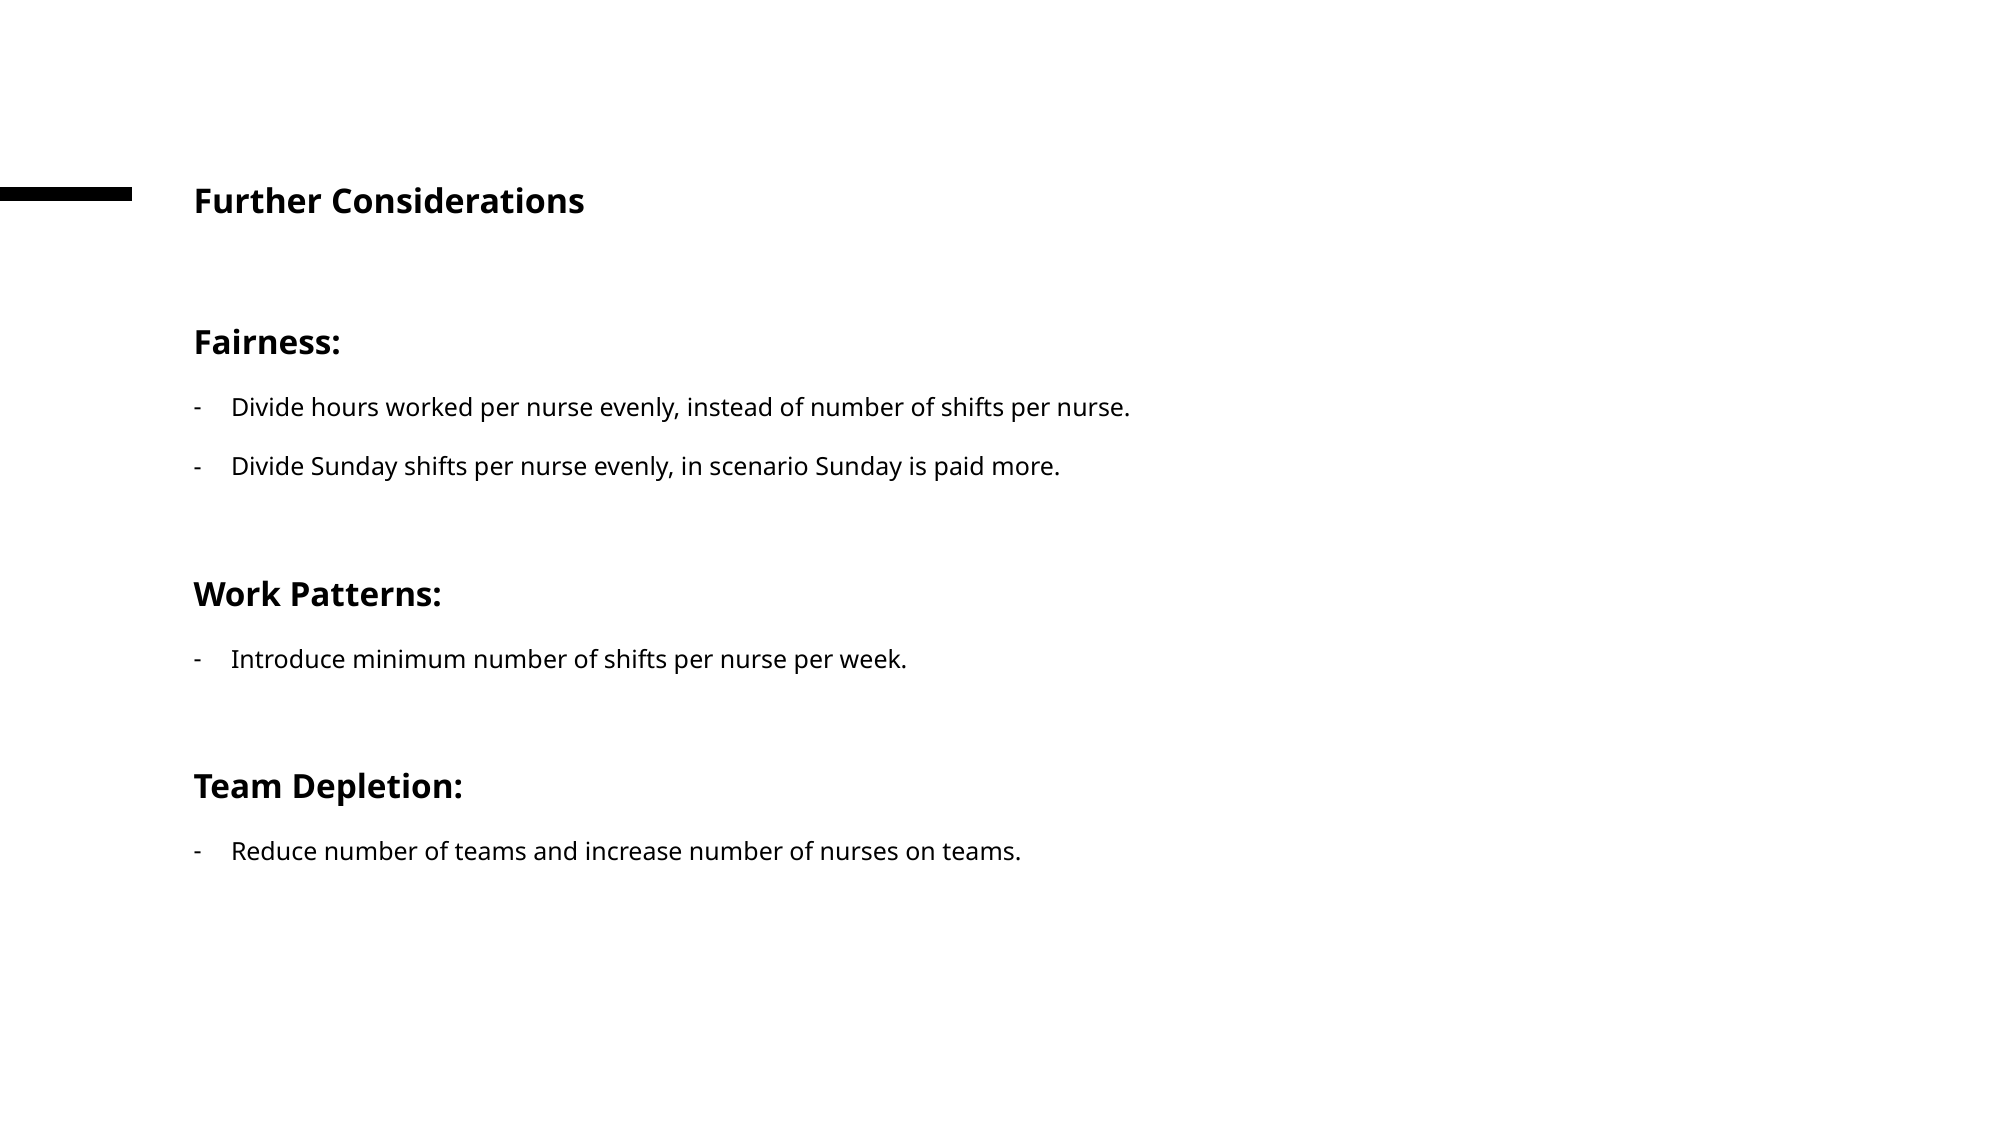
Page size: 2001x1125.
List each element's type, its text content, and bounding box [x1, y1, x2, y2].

list Fairness: Divide hours worked per nurse evenly, instead of number of shifts per nurse. Divide Sunday shifts per nurse evenly, in scenario Sunday is paid more. Work Patterns: Introduce minimum number of shifts per nurse per week. Team Depletion: Reduce number of teams and increase number of nurses on teams. [178, 302, 1807, 1032]
title Further Considerations [178, 178, 1807, 270]
